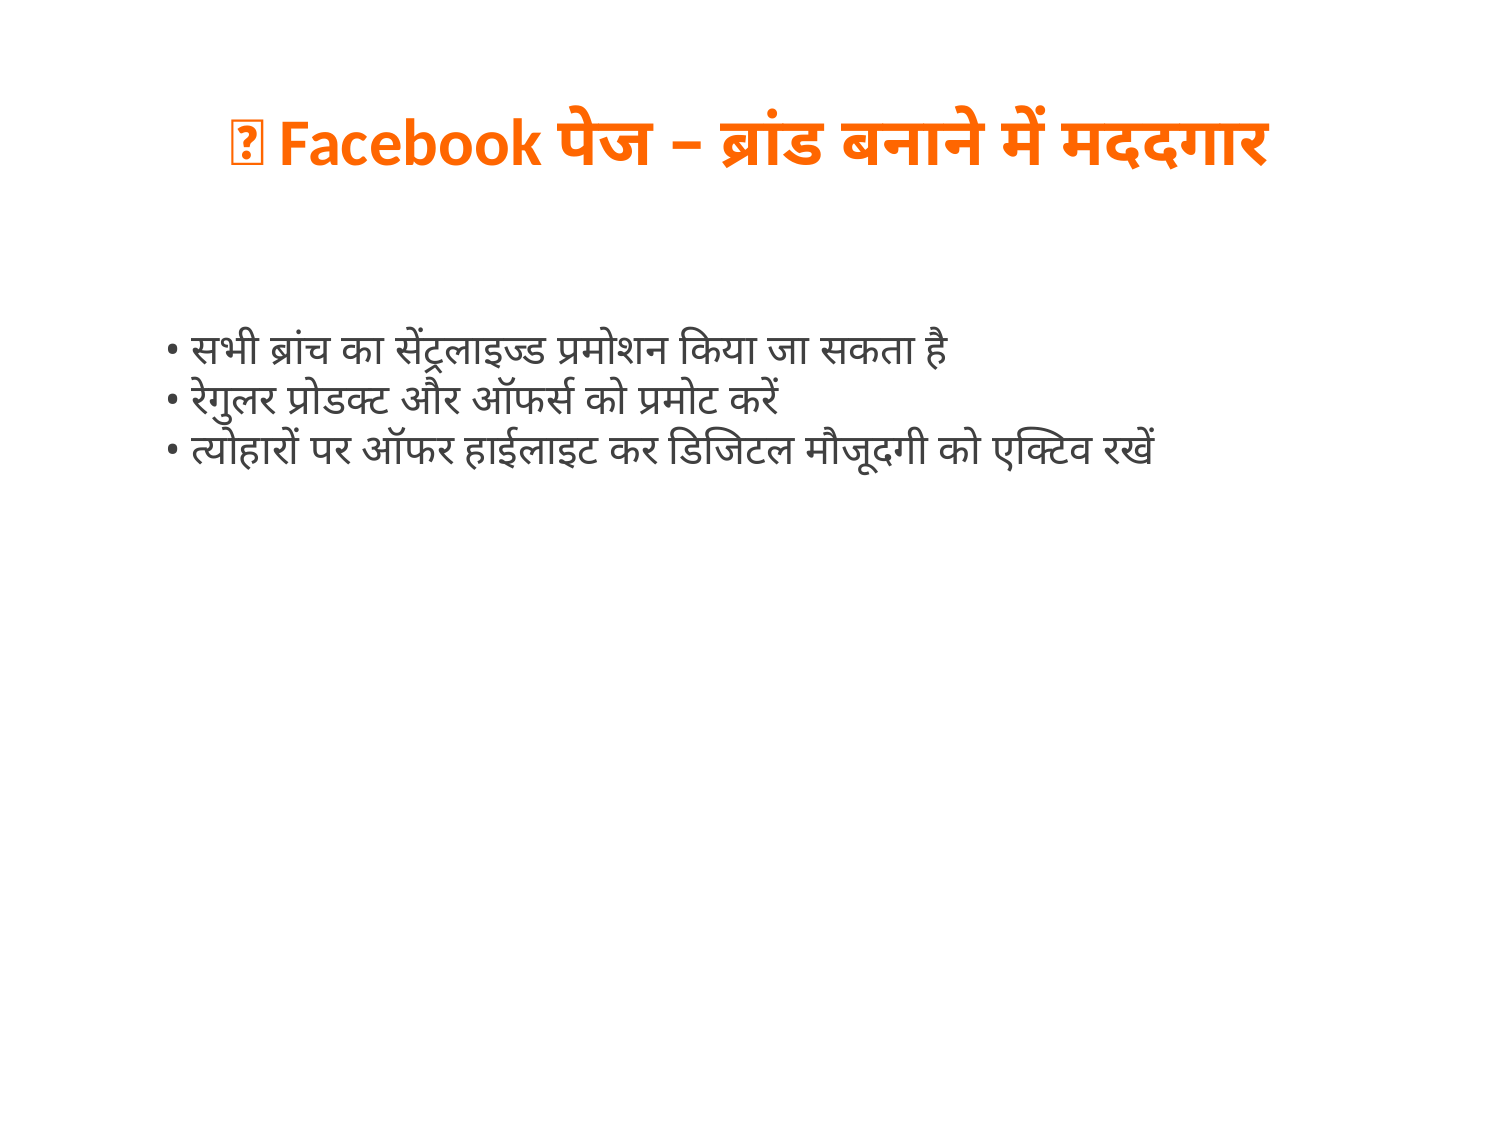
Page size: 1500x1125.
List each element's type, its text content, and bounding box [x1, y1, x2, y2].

title 📘 Facebook पेज – ब्रांड बनाने में मददगार [75, 45, 1425, 233]
text_box • सभी ब्रांच का सेंट्रलाइज्ड प्रमोशन किया जा सकता है • रेगुलर प्रोडक्ट और ऑफर्स को प्रमोट करें • त्योहारों पर ऑफर हाईलाइट कर डिजिटल मौजूदगी को एक्टिव रखें [149, 270, 1350, 480]
